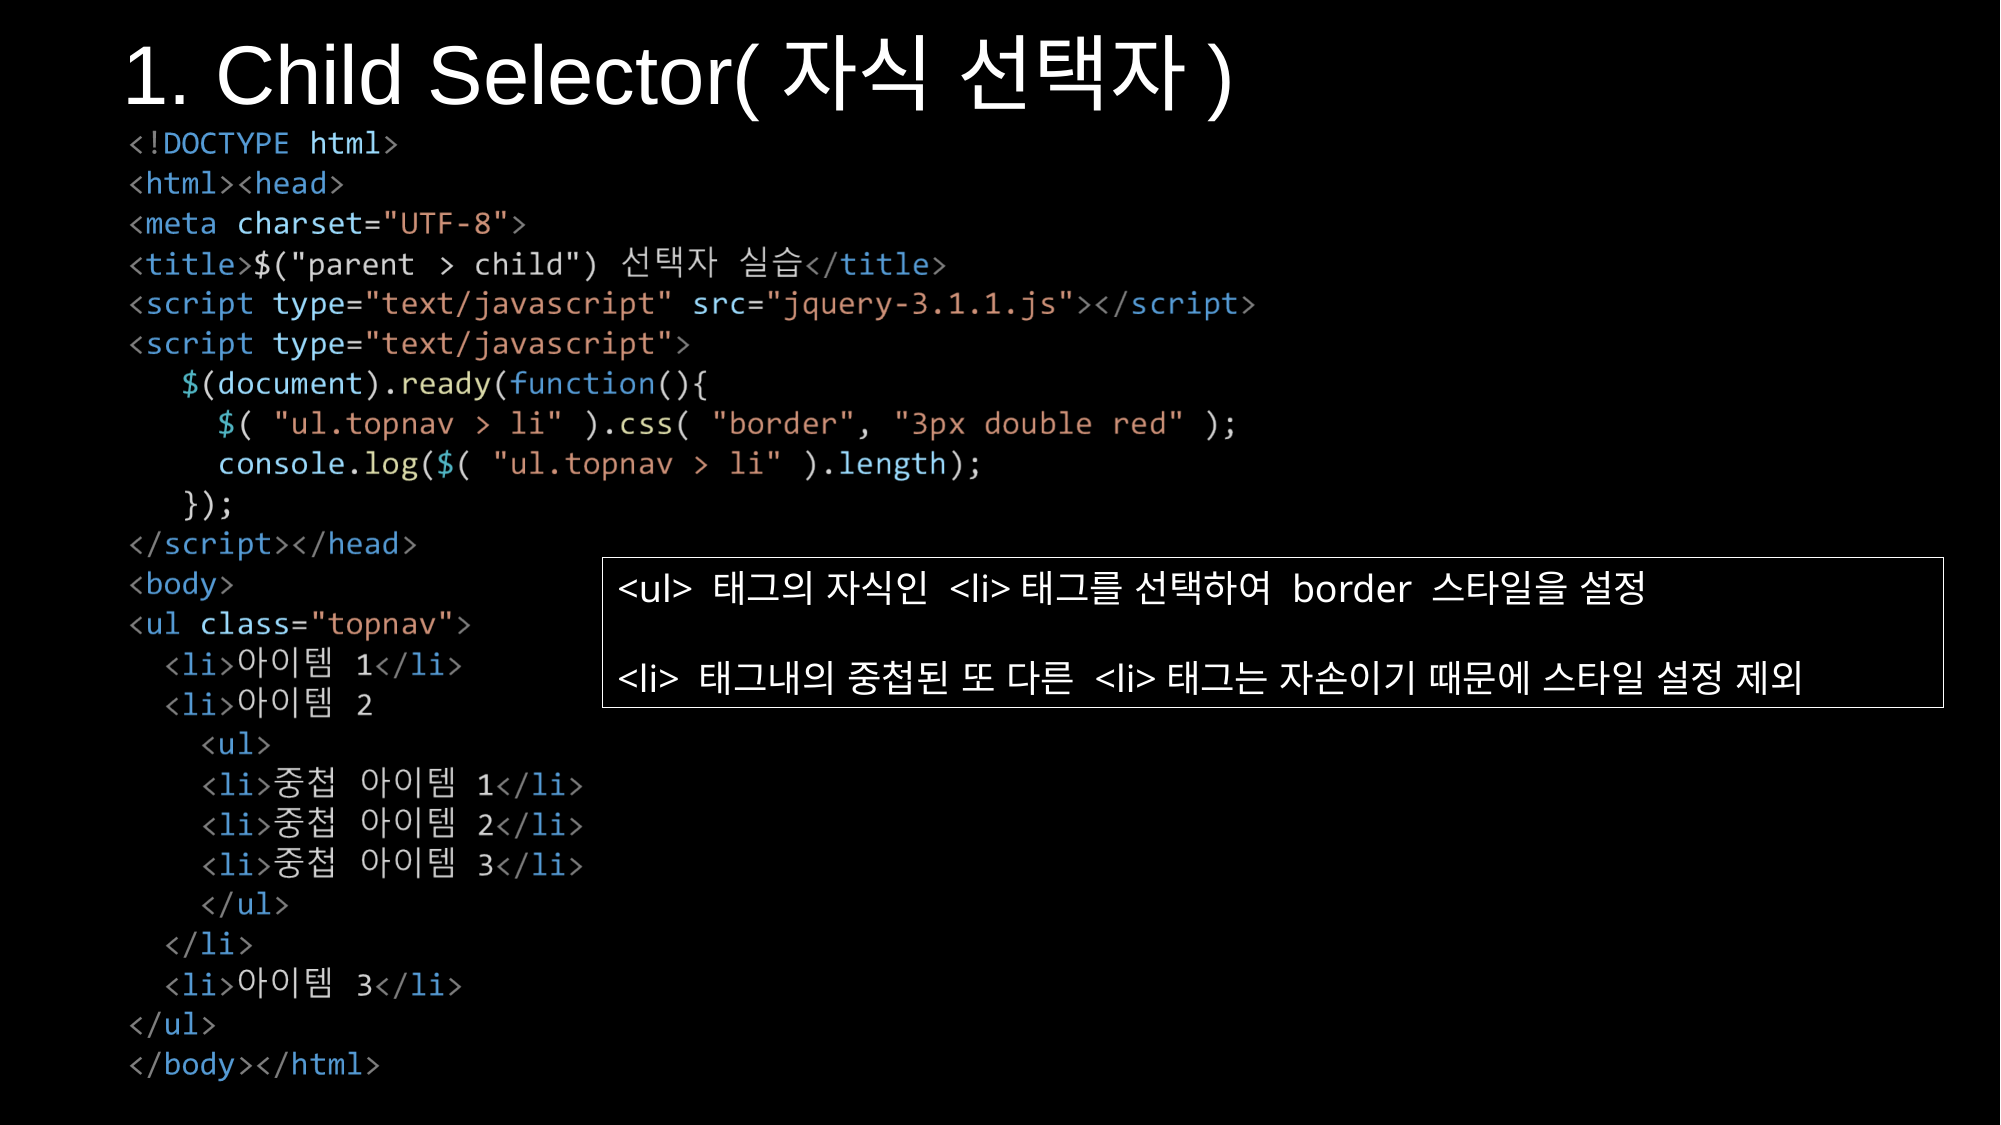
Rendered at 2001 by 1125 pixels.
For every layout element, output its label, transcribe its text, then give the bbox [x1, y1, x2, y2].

picture [107, 111, 1944, 1103]
text_box 1. Child Selector(자식 선택자) [107, 13, 1938, 111]
